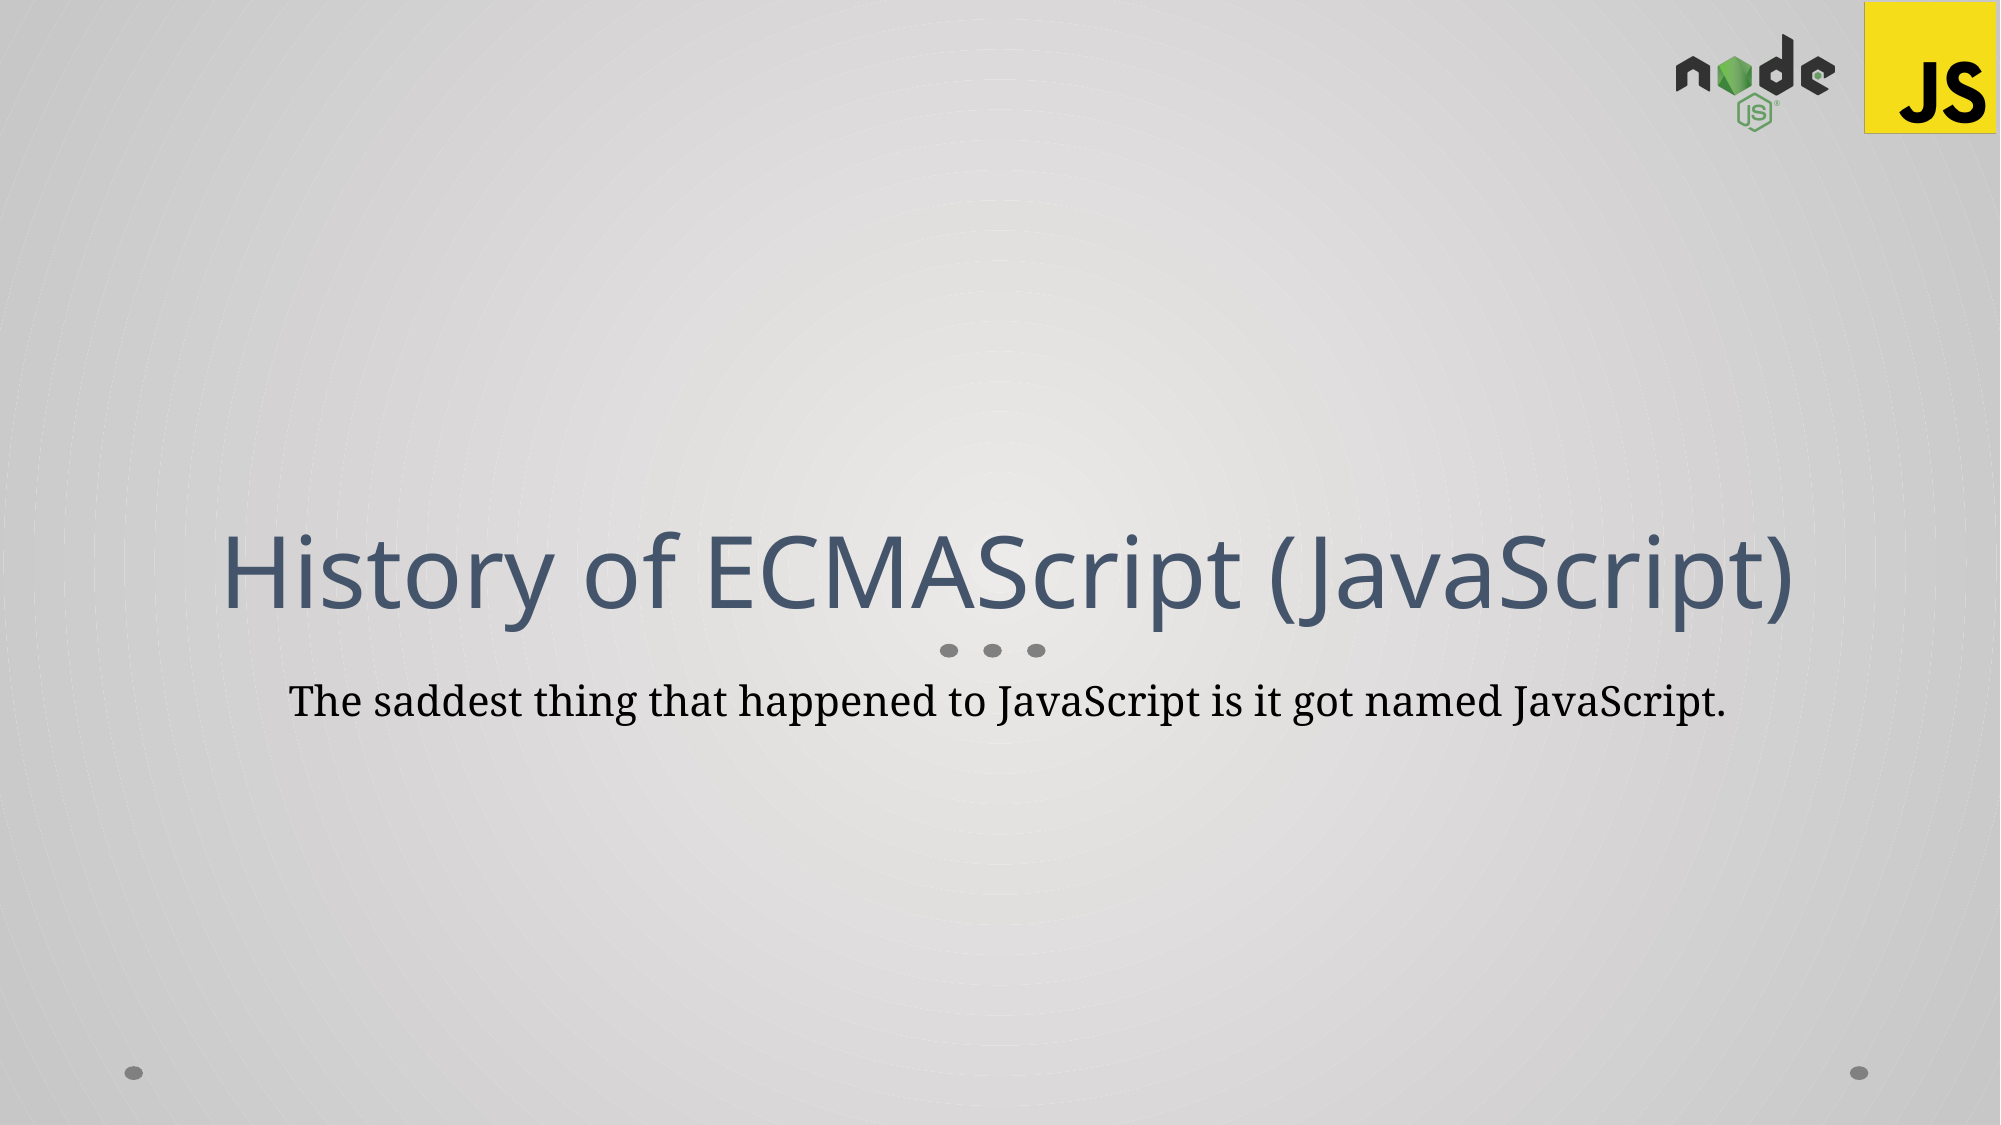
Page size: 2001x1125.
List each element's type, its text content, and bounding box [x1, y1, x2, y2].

picture [1676, 0, 2001, 197]
list The saddest thing that happened to JavaScript is it got named JavaScript. [157, 667, 1858, 854]
title History of ECMAScript (JavaScript) [157, 224, 1858, 636]
